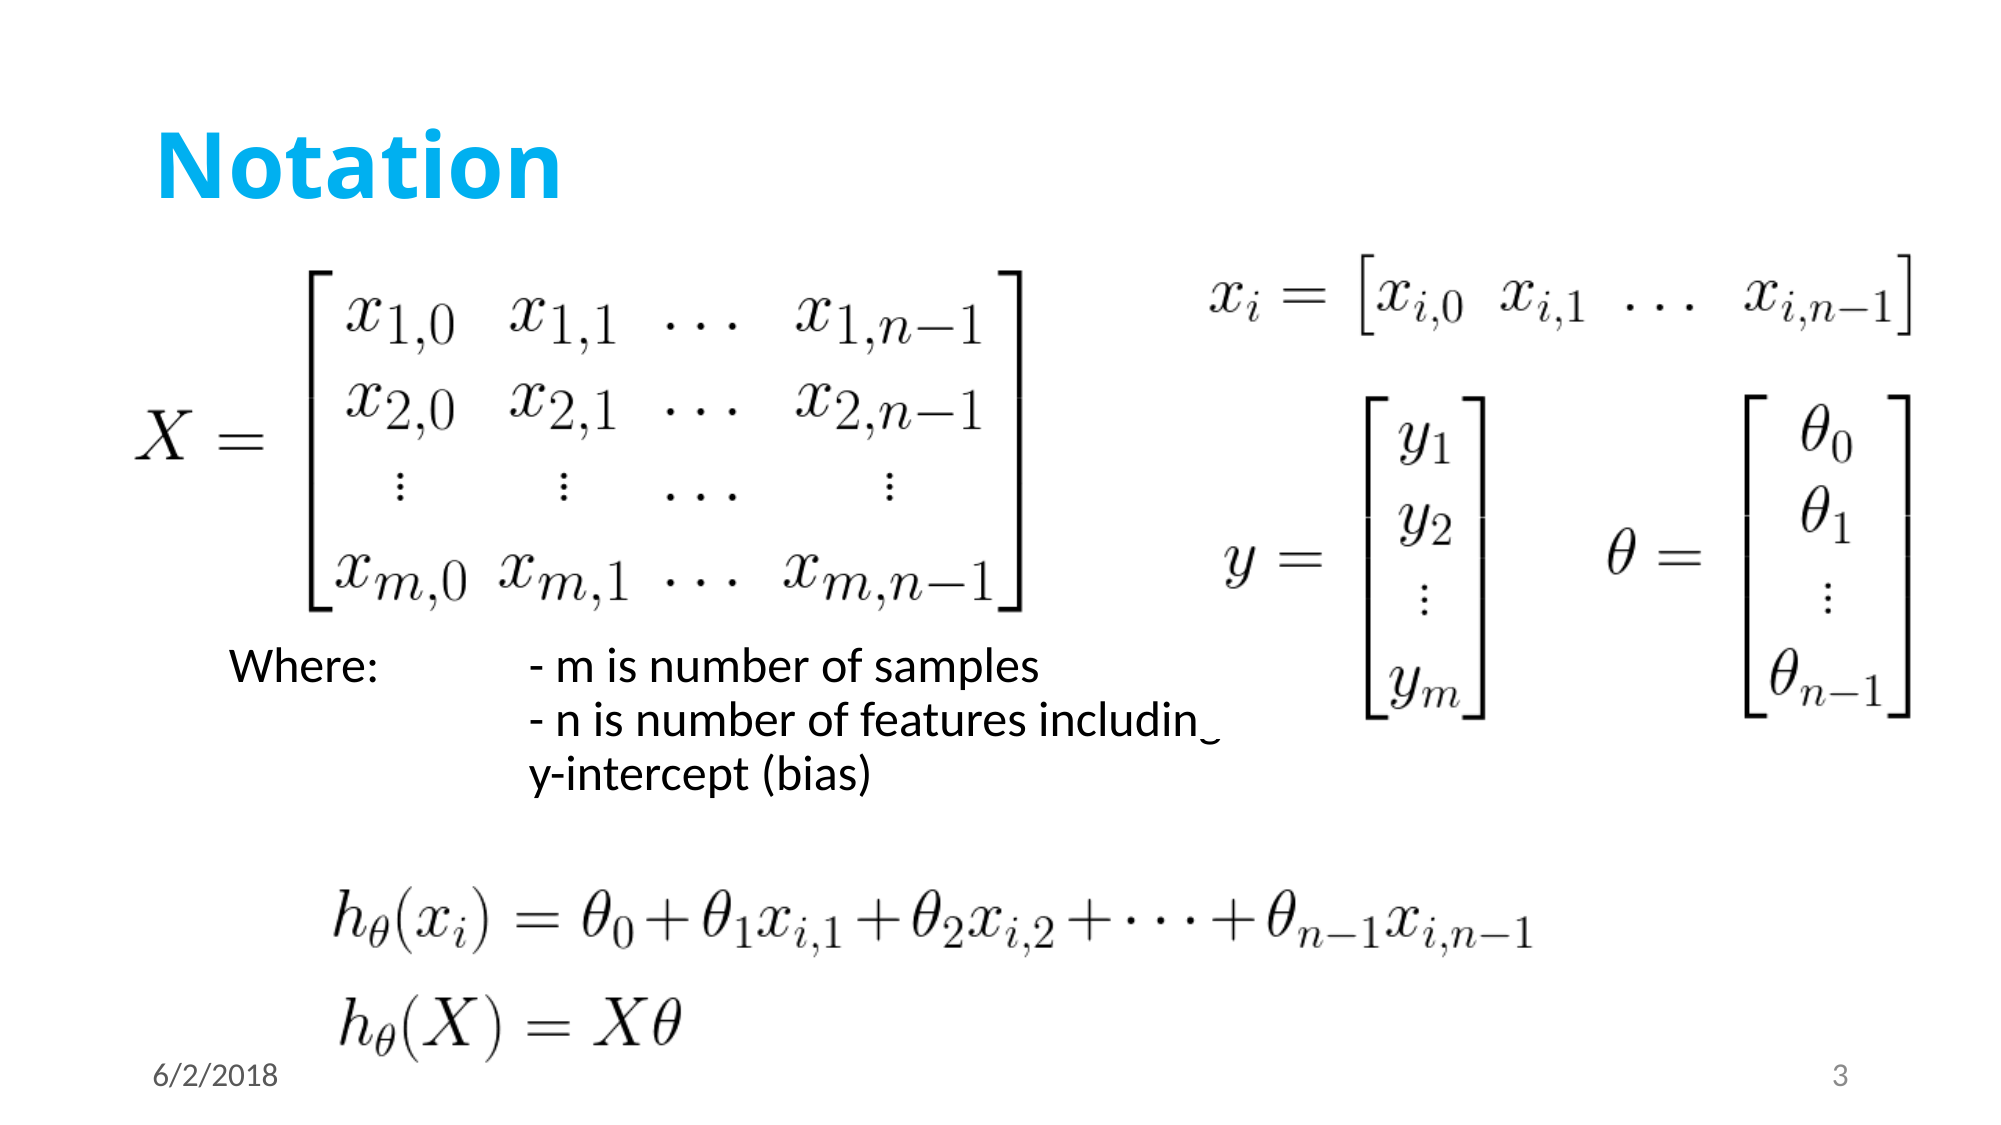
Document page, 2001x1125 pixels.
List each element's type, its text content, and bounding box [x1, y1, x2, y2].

picture [326, 982, 703, 1074]
picture [1199, 248, 1920, 347]
slide_number 3 [1413, 1042, 1864, 1103]
picture [125, 261, 1035, 624]
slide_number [137, 1042, 588, 1103]
picture [326, 874, 1552, 970]
picture [1597, 387, 1920, 739]
picture [1198, 384, 1498, 739]
title Notation [138, 60, 1864, 278]
list Where: - m is number of samples - n is number of features including y-intercept (bias) [138, 299, 1864, 1014]
